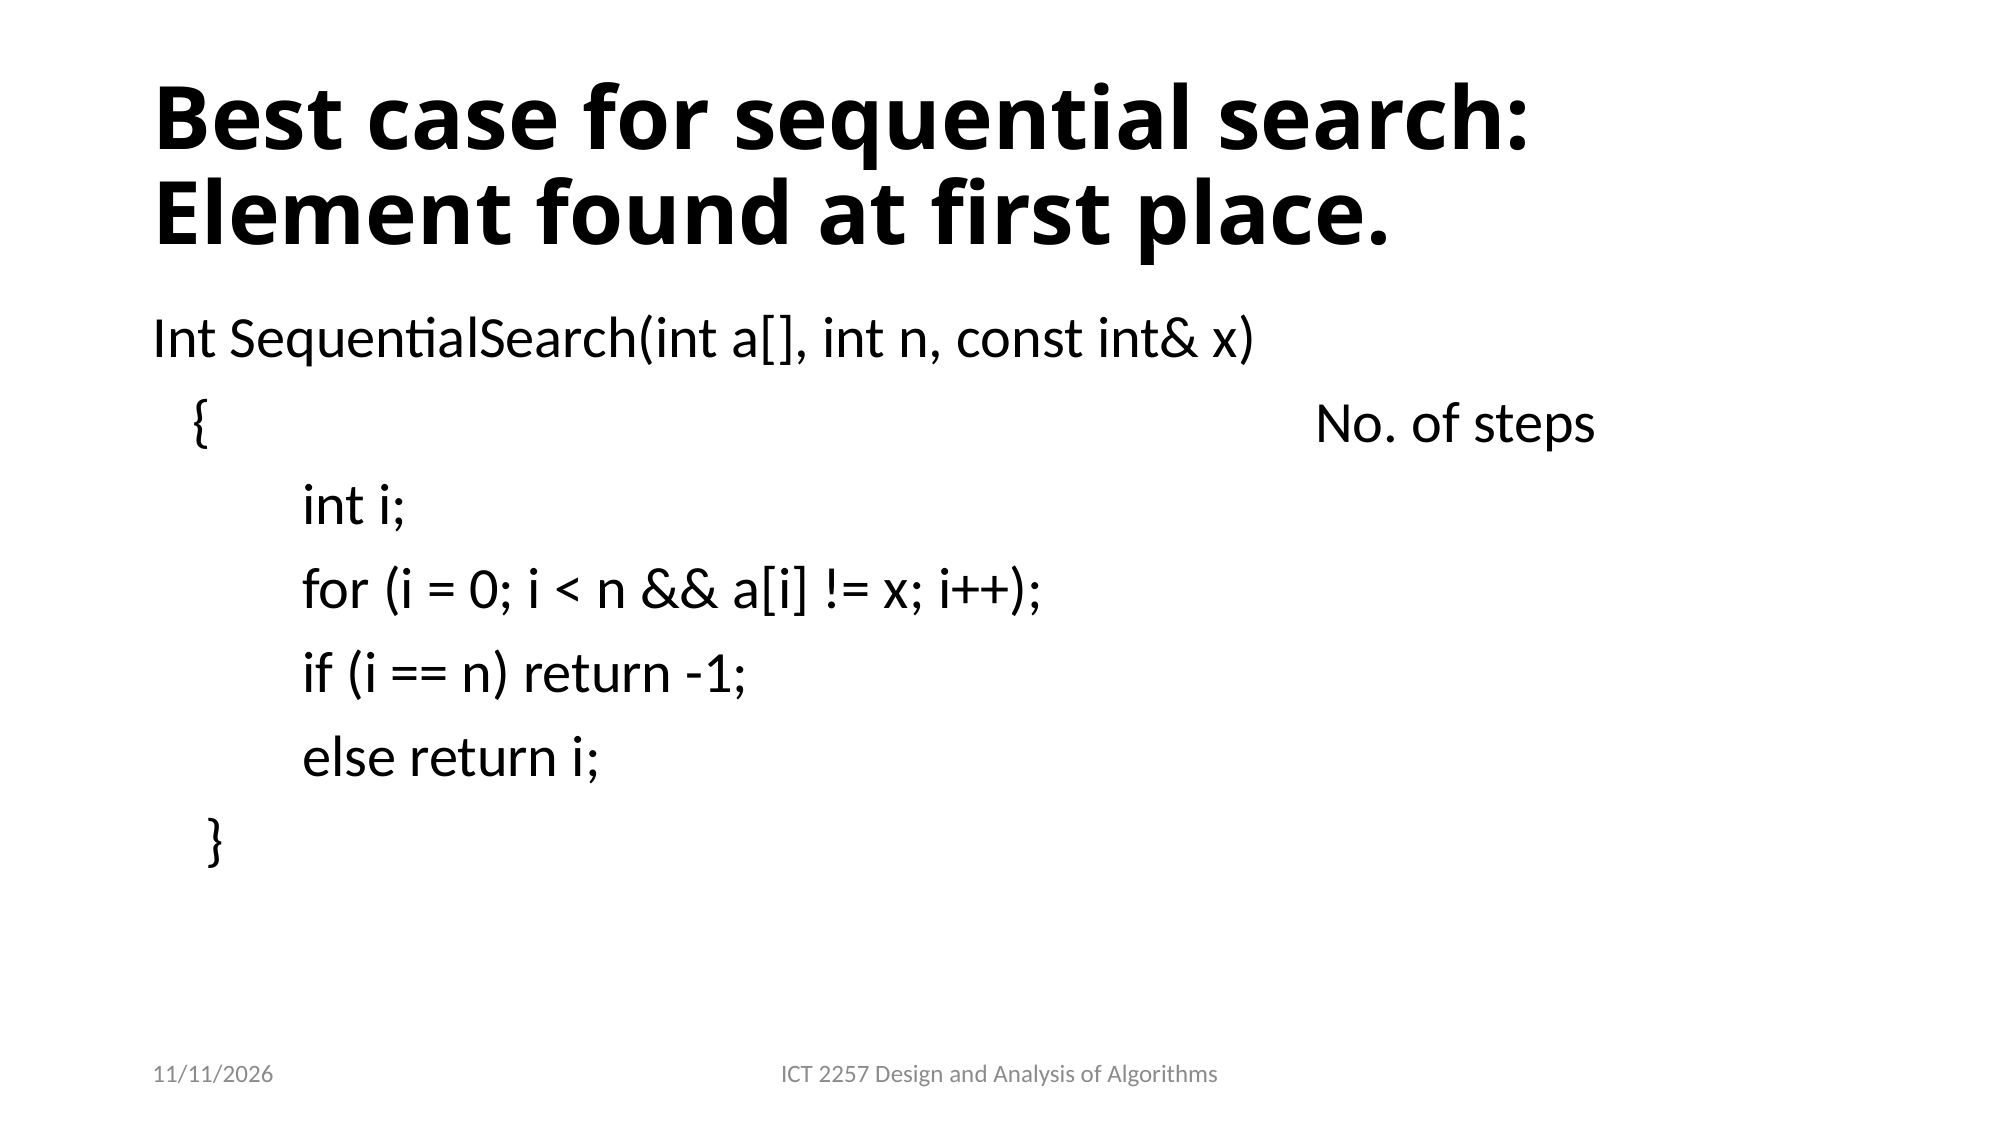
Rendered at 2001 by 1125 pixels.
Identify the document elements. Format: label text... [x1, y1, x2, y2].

list Int SequentialSearch(int a[], int n, const int& x) { int i; for (i = 0; i < n && a[i] != x; i++); if (i == n) return -1; else return i; } [137, 299, 1863, 1014]
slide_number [137, 1042, 588, 1103]
title Best case for sequential search: Element found at first place. [137, 59, 1863, 278]
footer ICT 2257 Design and Analysis of Algorithms [662, 1042, 1338, 1103]
text_box No. of steps [1300, 376, 1779, 807]
